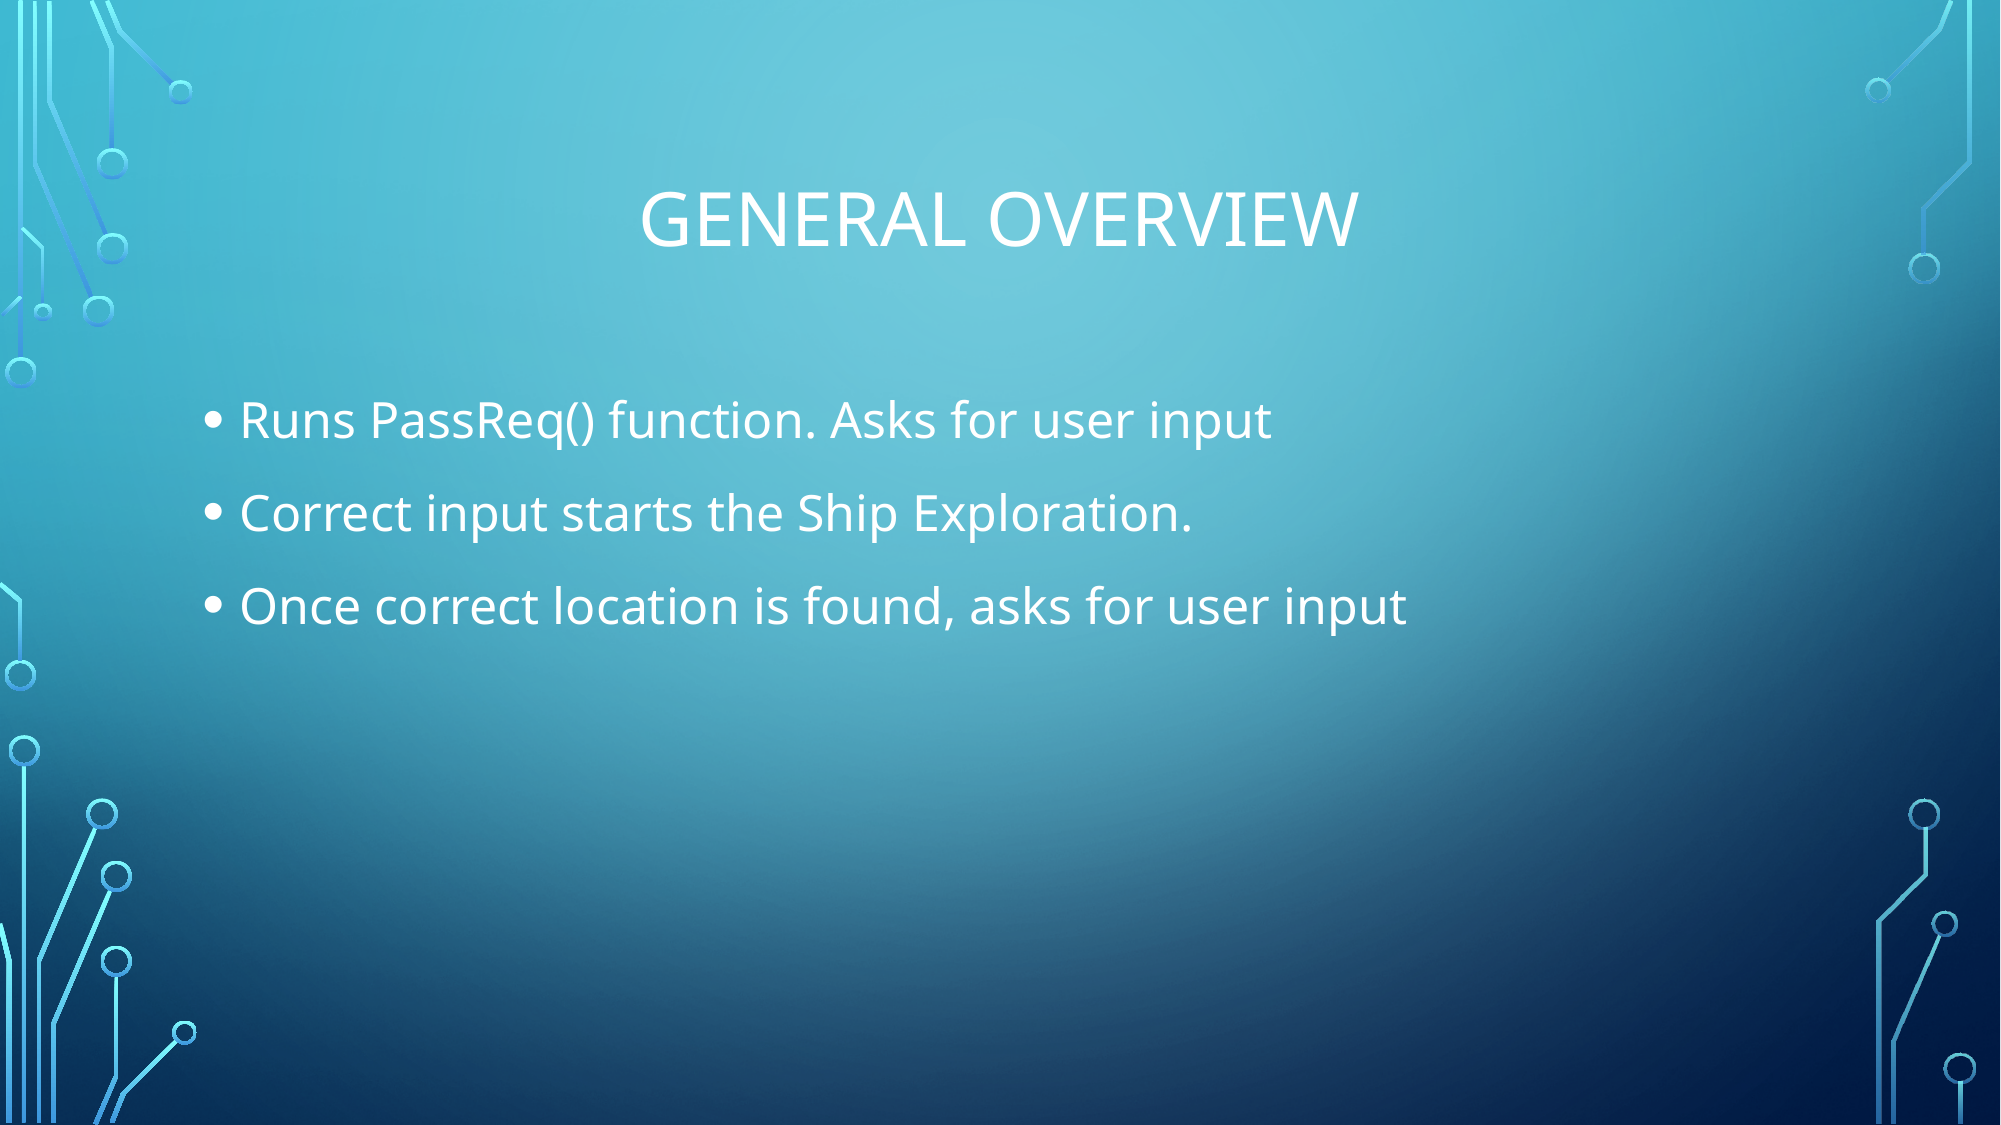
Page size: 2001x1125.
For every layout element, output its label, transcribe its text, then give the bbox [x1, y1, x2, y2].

list Runs PassReq() function. Asks for user input Correct input starts the Ship Exploration. Once correct location is found, asks for user input [187, 369, 1813, 950]
title General Overview [187, 101, 1813, 344]
